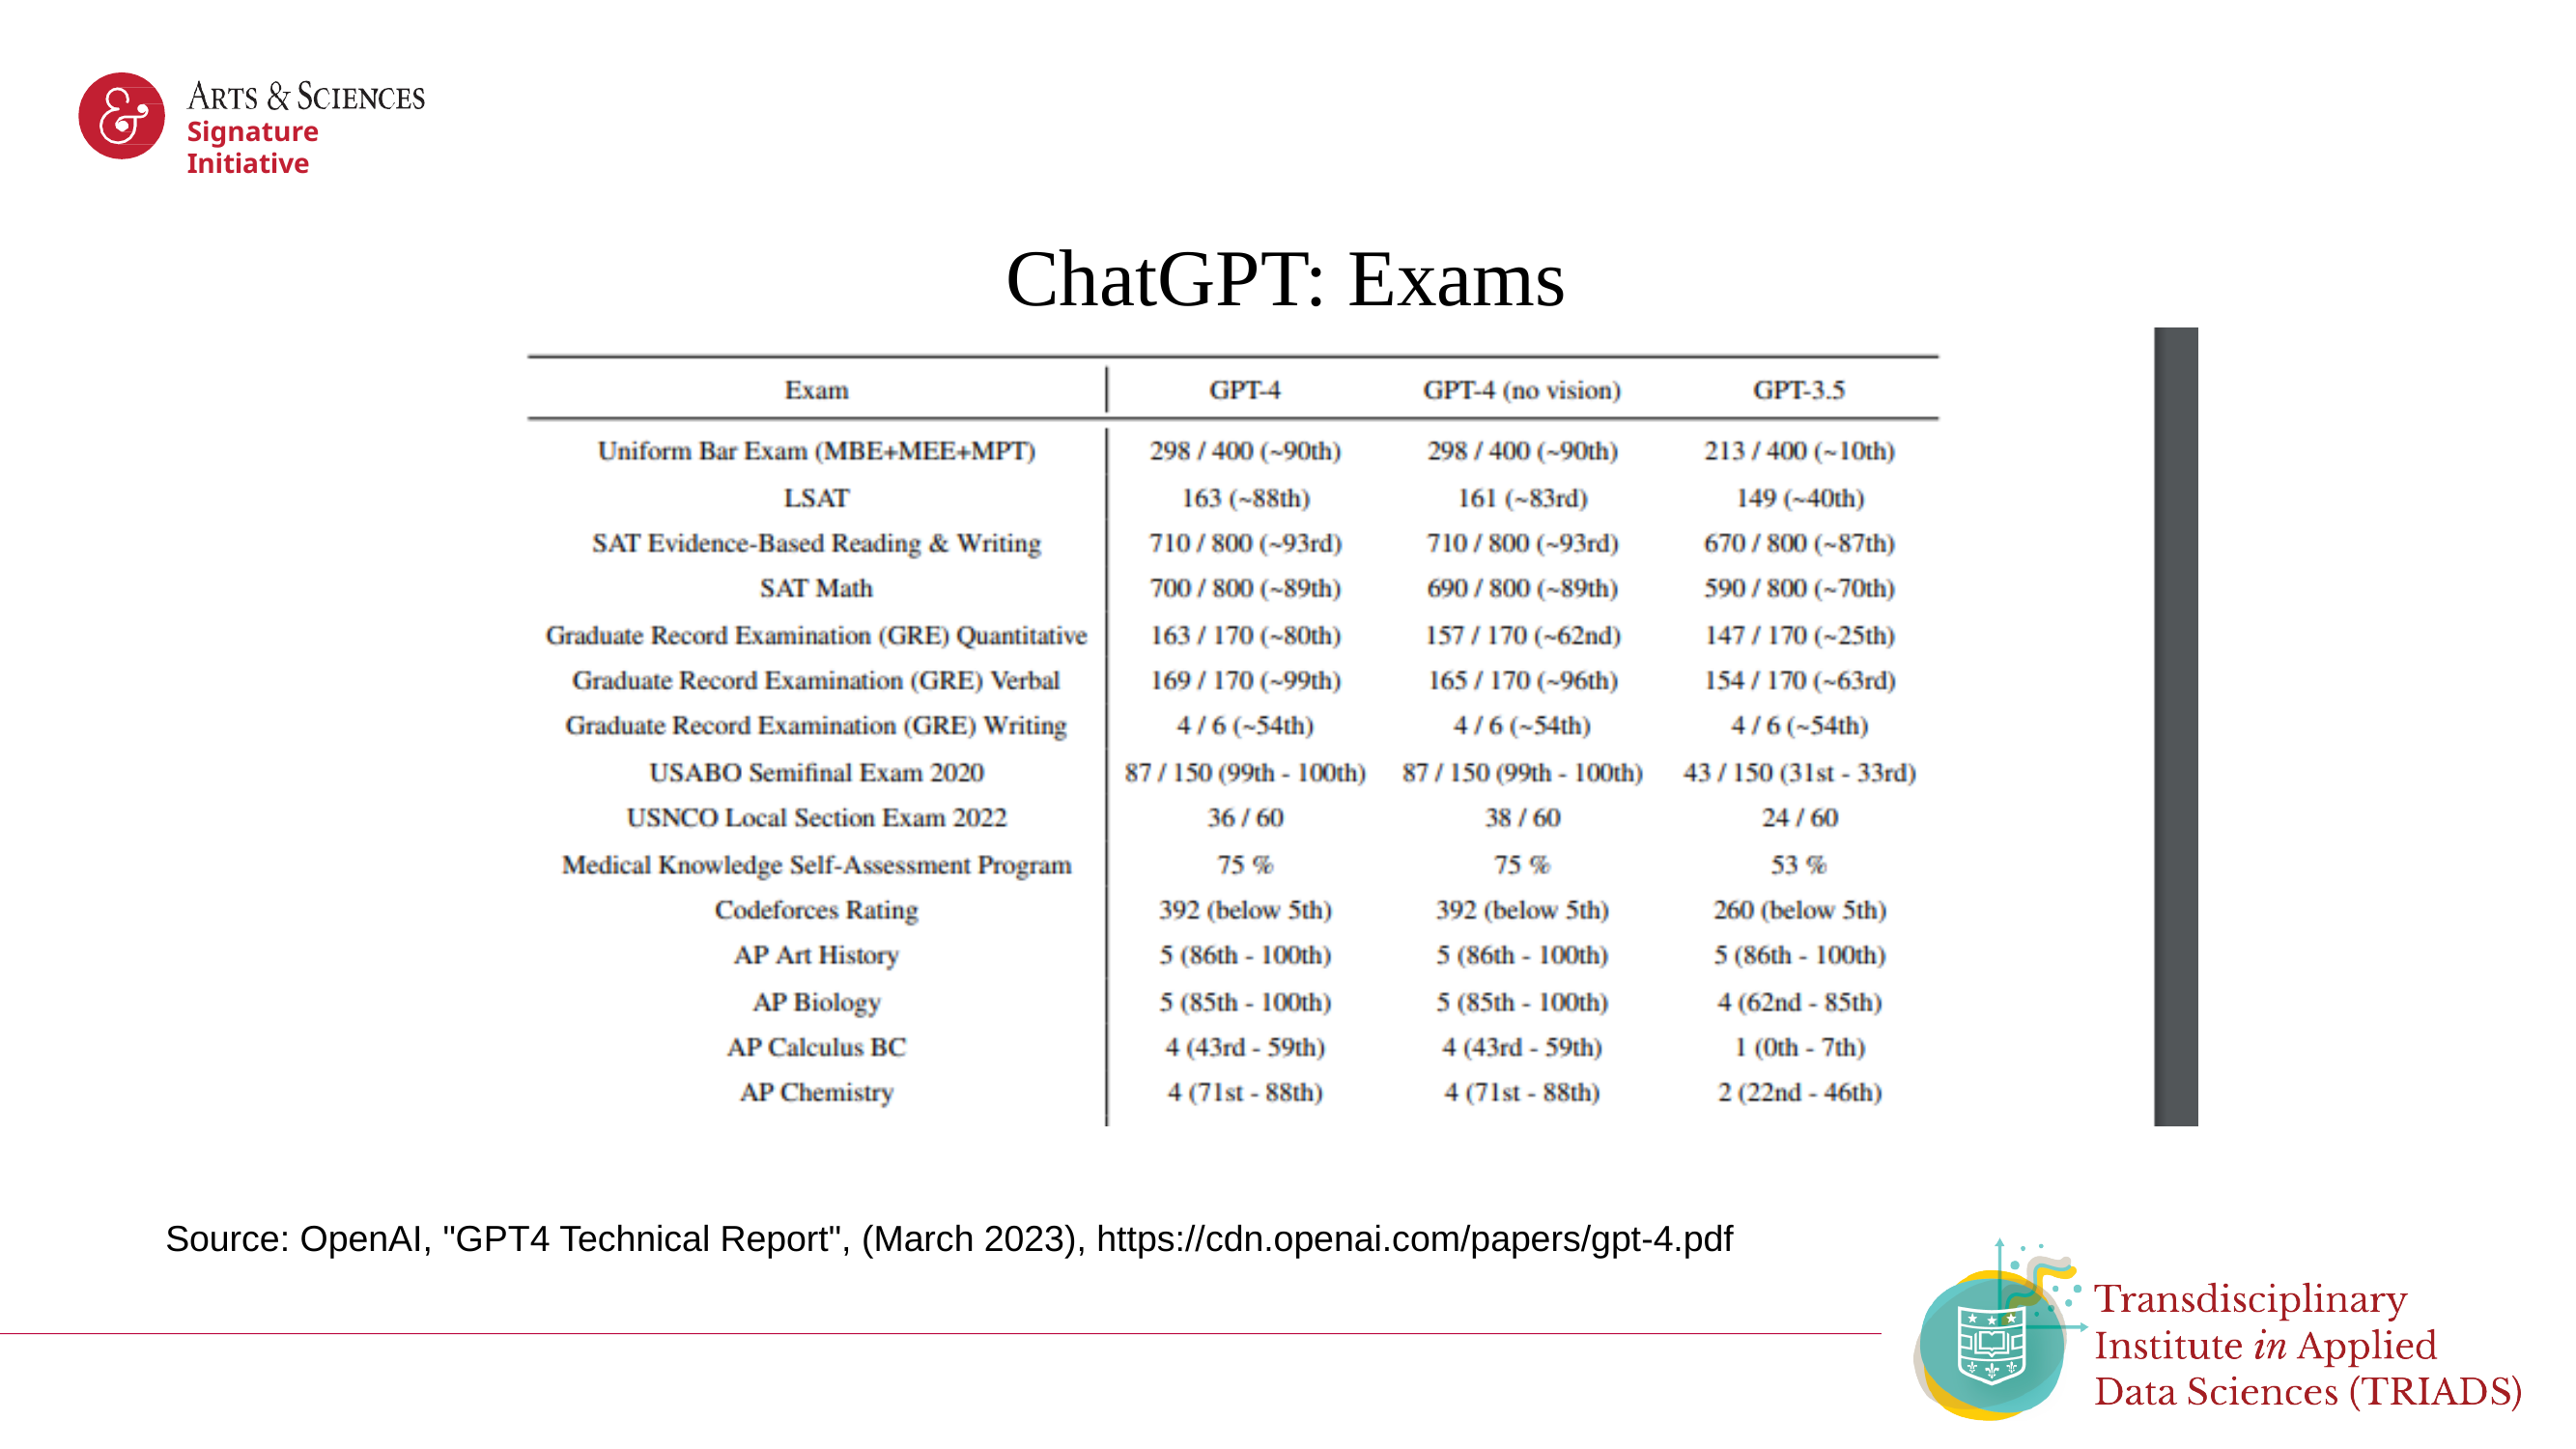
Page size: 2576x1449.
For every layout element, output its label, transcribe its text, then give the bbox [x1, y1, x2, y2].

text_box ChatGPT: Exams [281, 217, 2292, 329]
text_box [412, 88, 425, 109]
picture [371, 327, 2198, 1127]
text_box [313, 88, 330, 109]
picture [186, 80, 258, 110]
text_box [331, 88, 341, 109]
picture [1912, 1237, 2522, 1421]
text_box [297, 80, 312, 110]
text_box Source: OpenAI, "GPT4 Technical Report", (March 2023), https://cdn.openai.com/papers/gpt-4.pdf [151, 1208, 1825, 1266]
text_box Signature Initiative [184, 111, 427, 180]
text_box [379, 88, 395, 109]
picture [267, 80, 291, 110]
text_box [342, 88, 357, 109]
text_box [358, 88, 379, 109]
text_box [78, 71, 165, 159]
text_box [396, 88, 411, 109]
